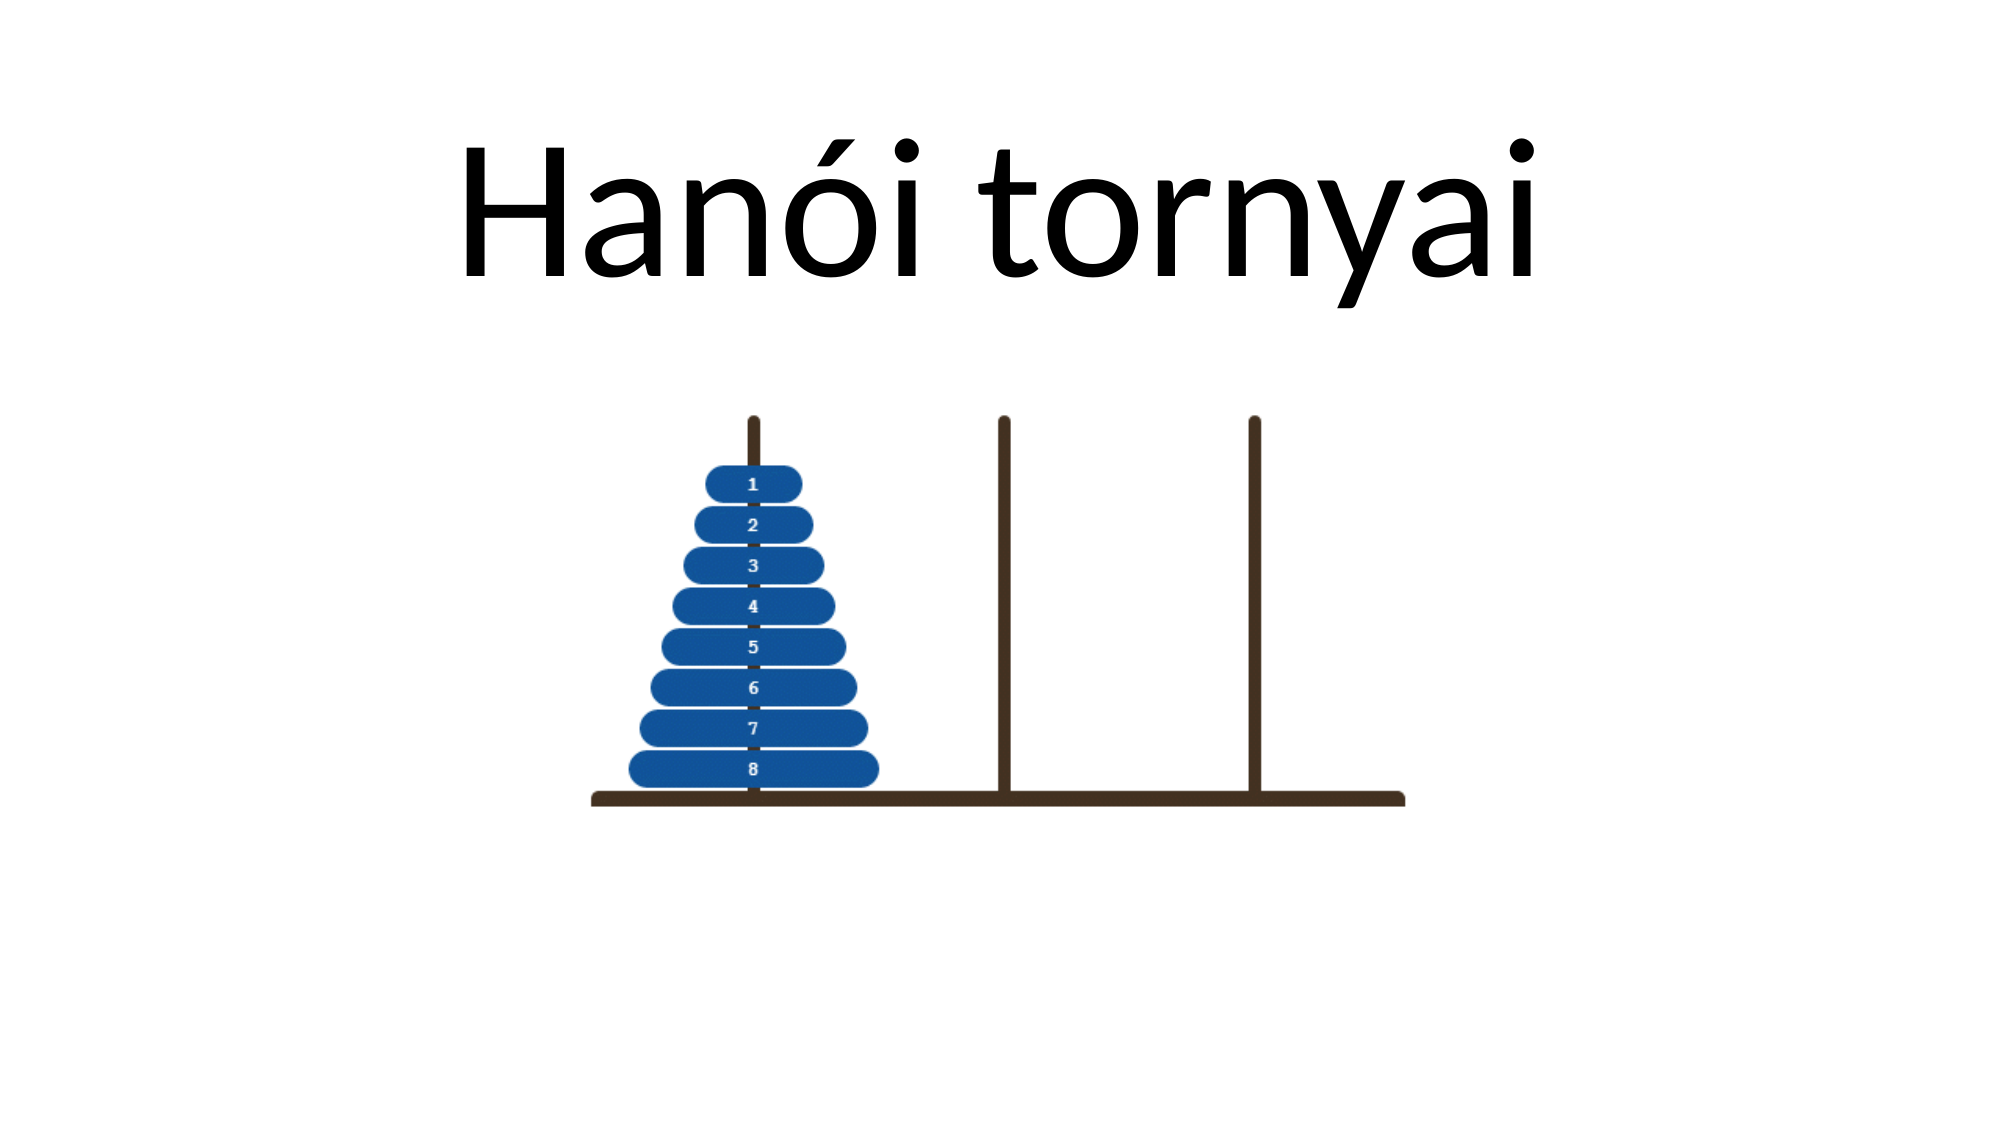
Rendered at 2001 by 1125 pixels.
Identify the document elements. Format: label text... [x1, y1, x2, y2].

list Hanói tornyai [137, 96, 1863, 1014]
picture [546, 339, 1454, 871]
